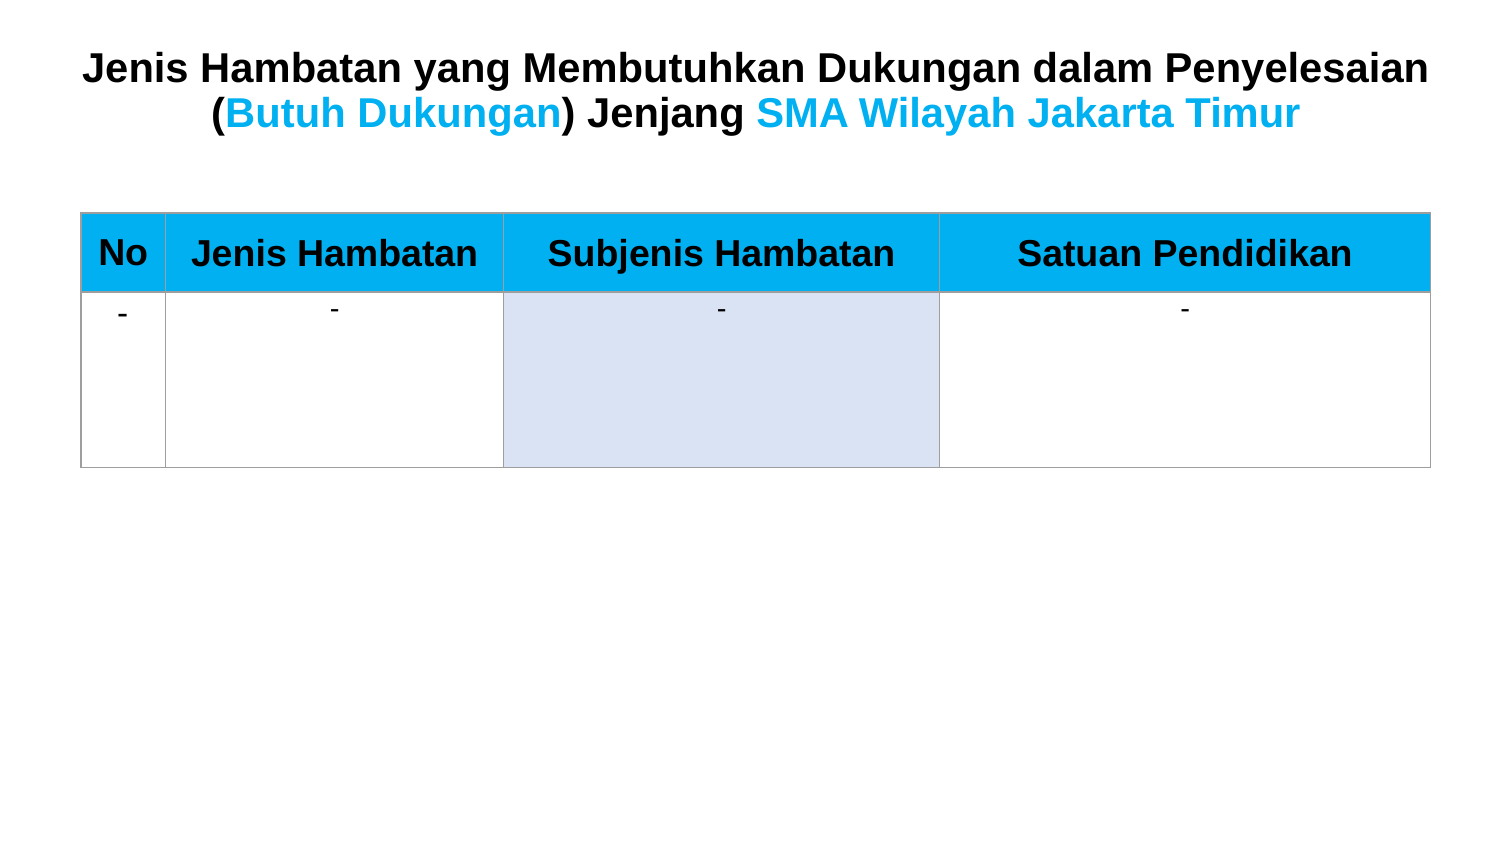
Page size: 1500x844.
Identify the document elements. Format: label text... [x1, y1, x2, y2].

table_header Satuan Pendidikan [940, 214, 1430, 291]
title Jenis Hambatan yang Membutuhkan Dukungan dalam Penyelesaian (Butuh Dukungan) Jenjang SMA Wilayah Jakarta Timur [62, 23, 1450, 160]
table_header No [82, 214, 165, 291]
table_header Subjenis Hambatan [504, 214, 939, 291]
table_cell - [82, 293, 165, 467]
table_cell - [940, 293, 1430, 467]
table_cell - [504, 293, 939, 467]
table_cell - [166, 293, 503, 467]
table_header Jenis Hambatan [166, 214, 503, 291]
